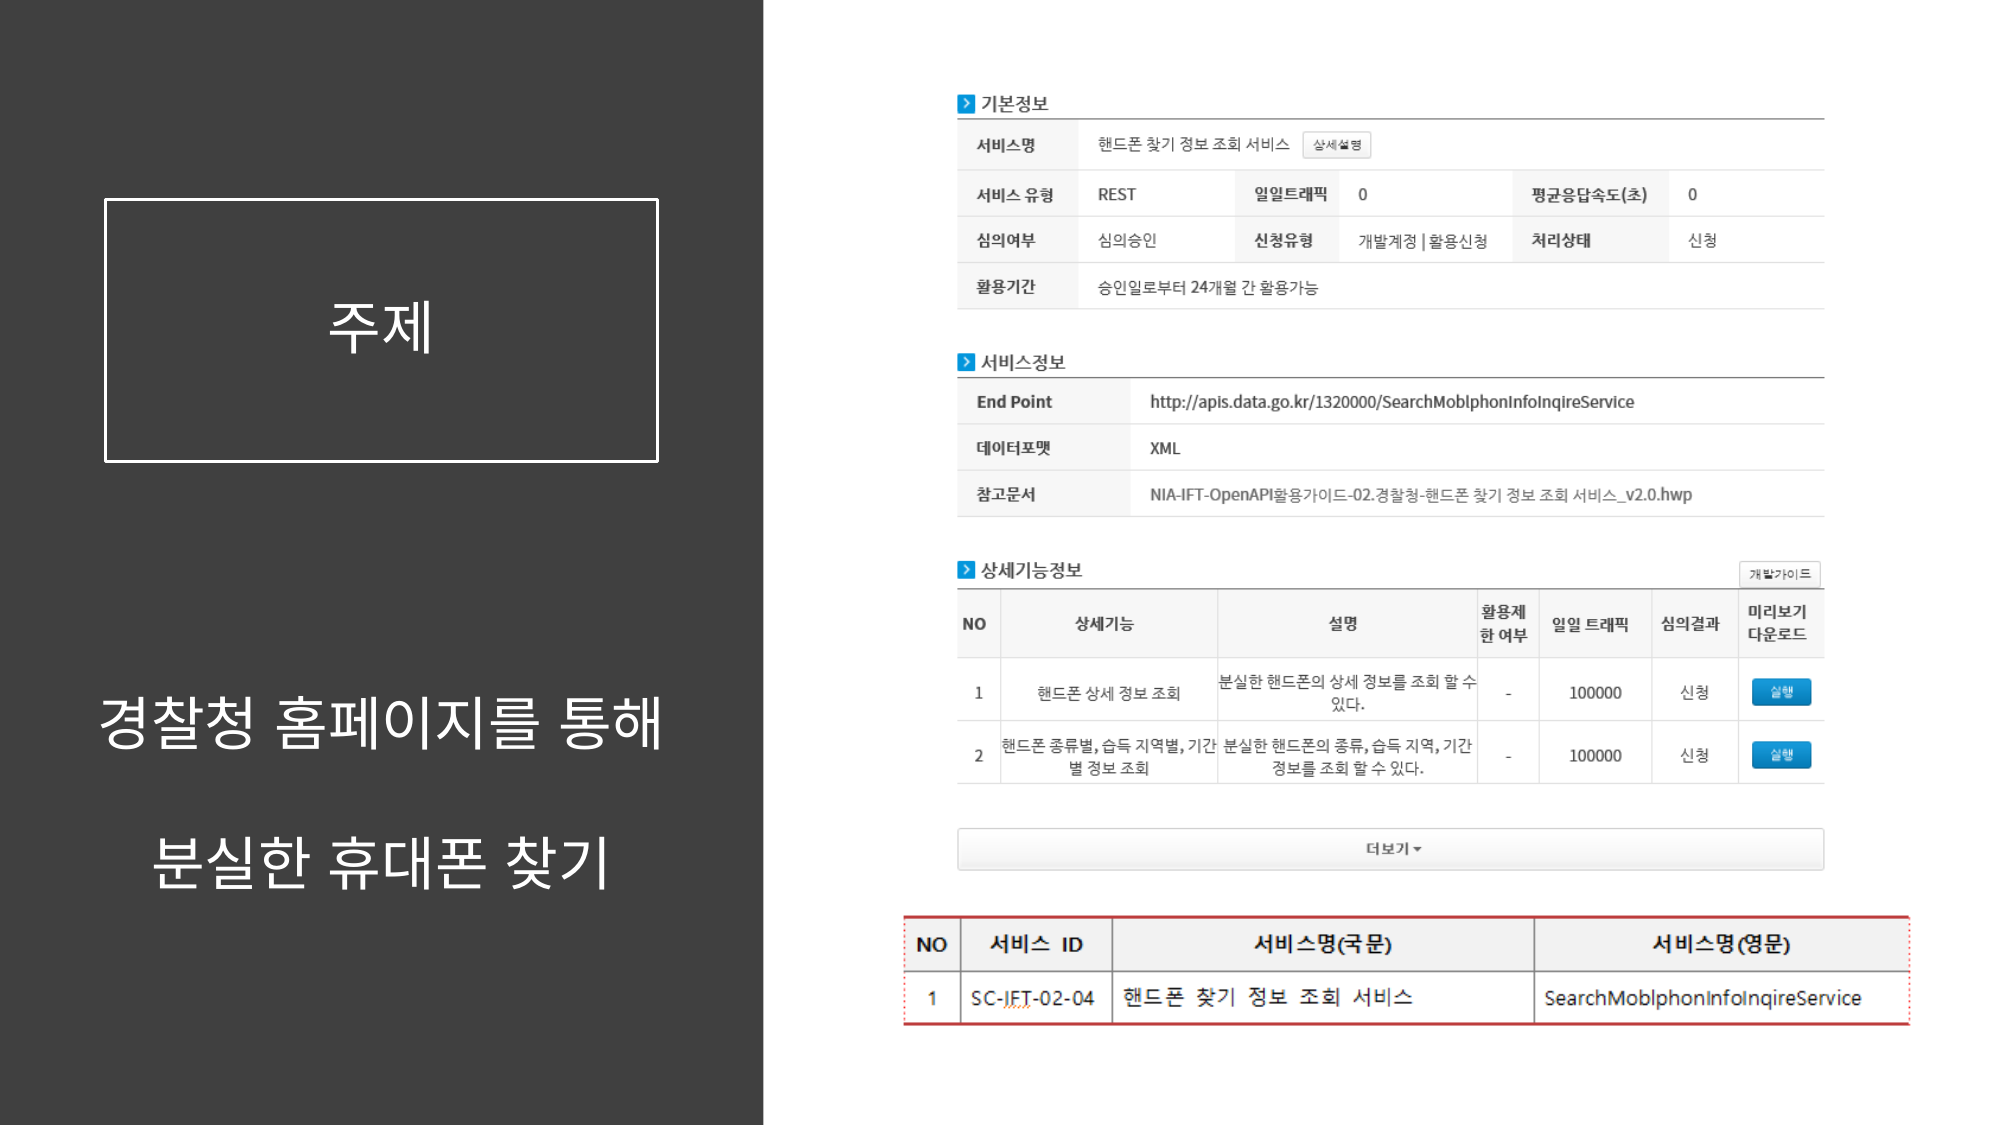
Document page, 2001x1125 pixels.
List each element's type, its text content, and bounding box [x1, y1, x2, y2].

picture [893, 908, 1923, 1040]
text_box [0, 0, 764, 1125]
picture [948, 84, 1840, 885]
title 주제 [105, 199, 658, 462]
list 경찰청 홈페이지를 통해 분실한 휴대폰 찾기 [44, 610, 719, 986]
